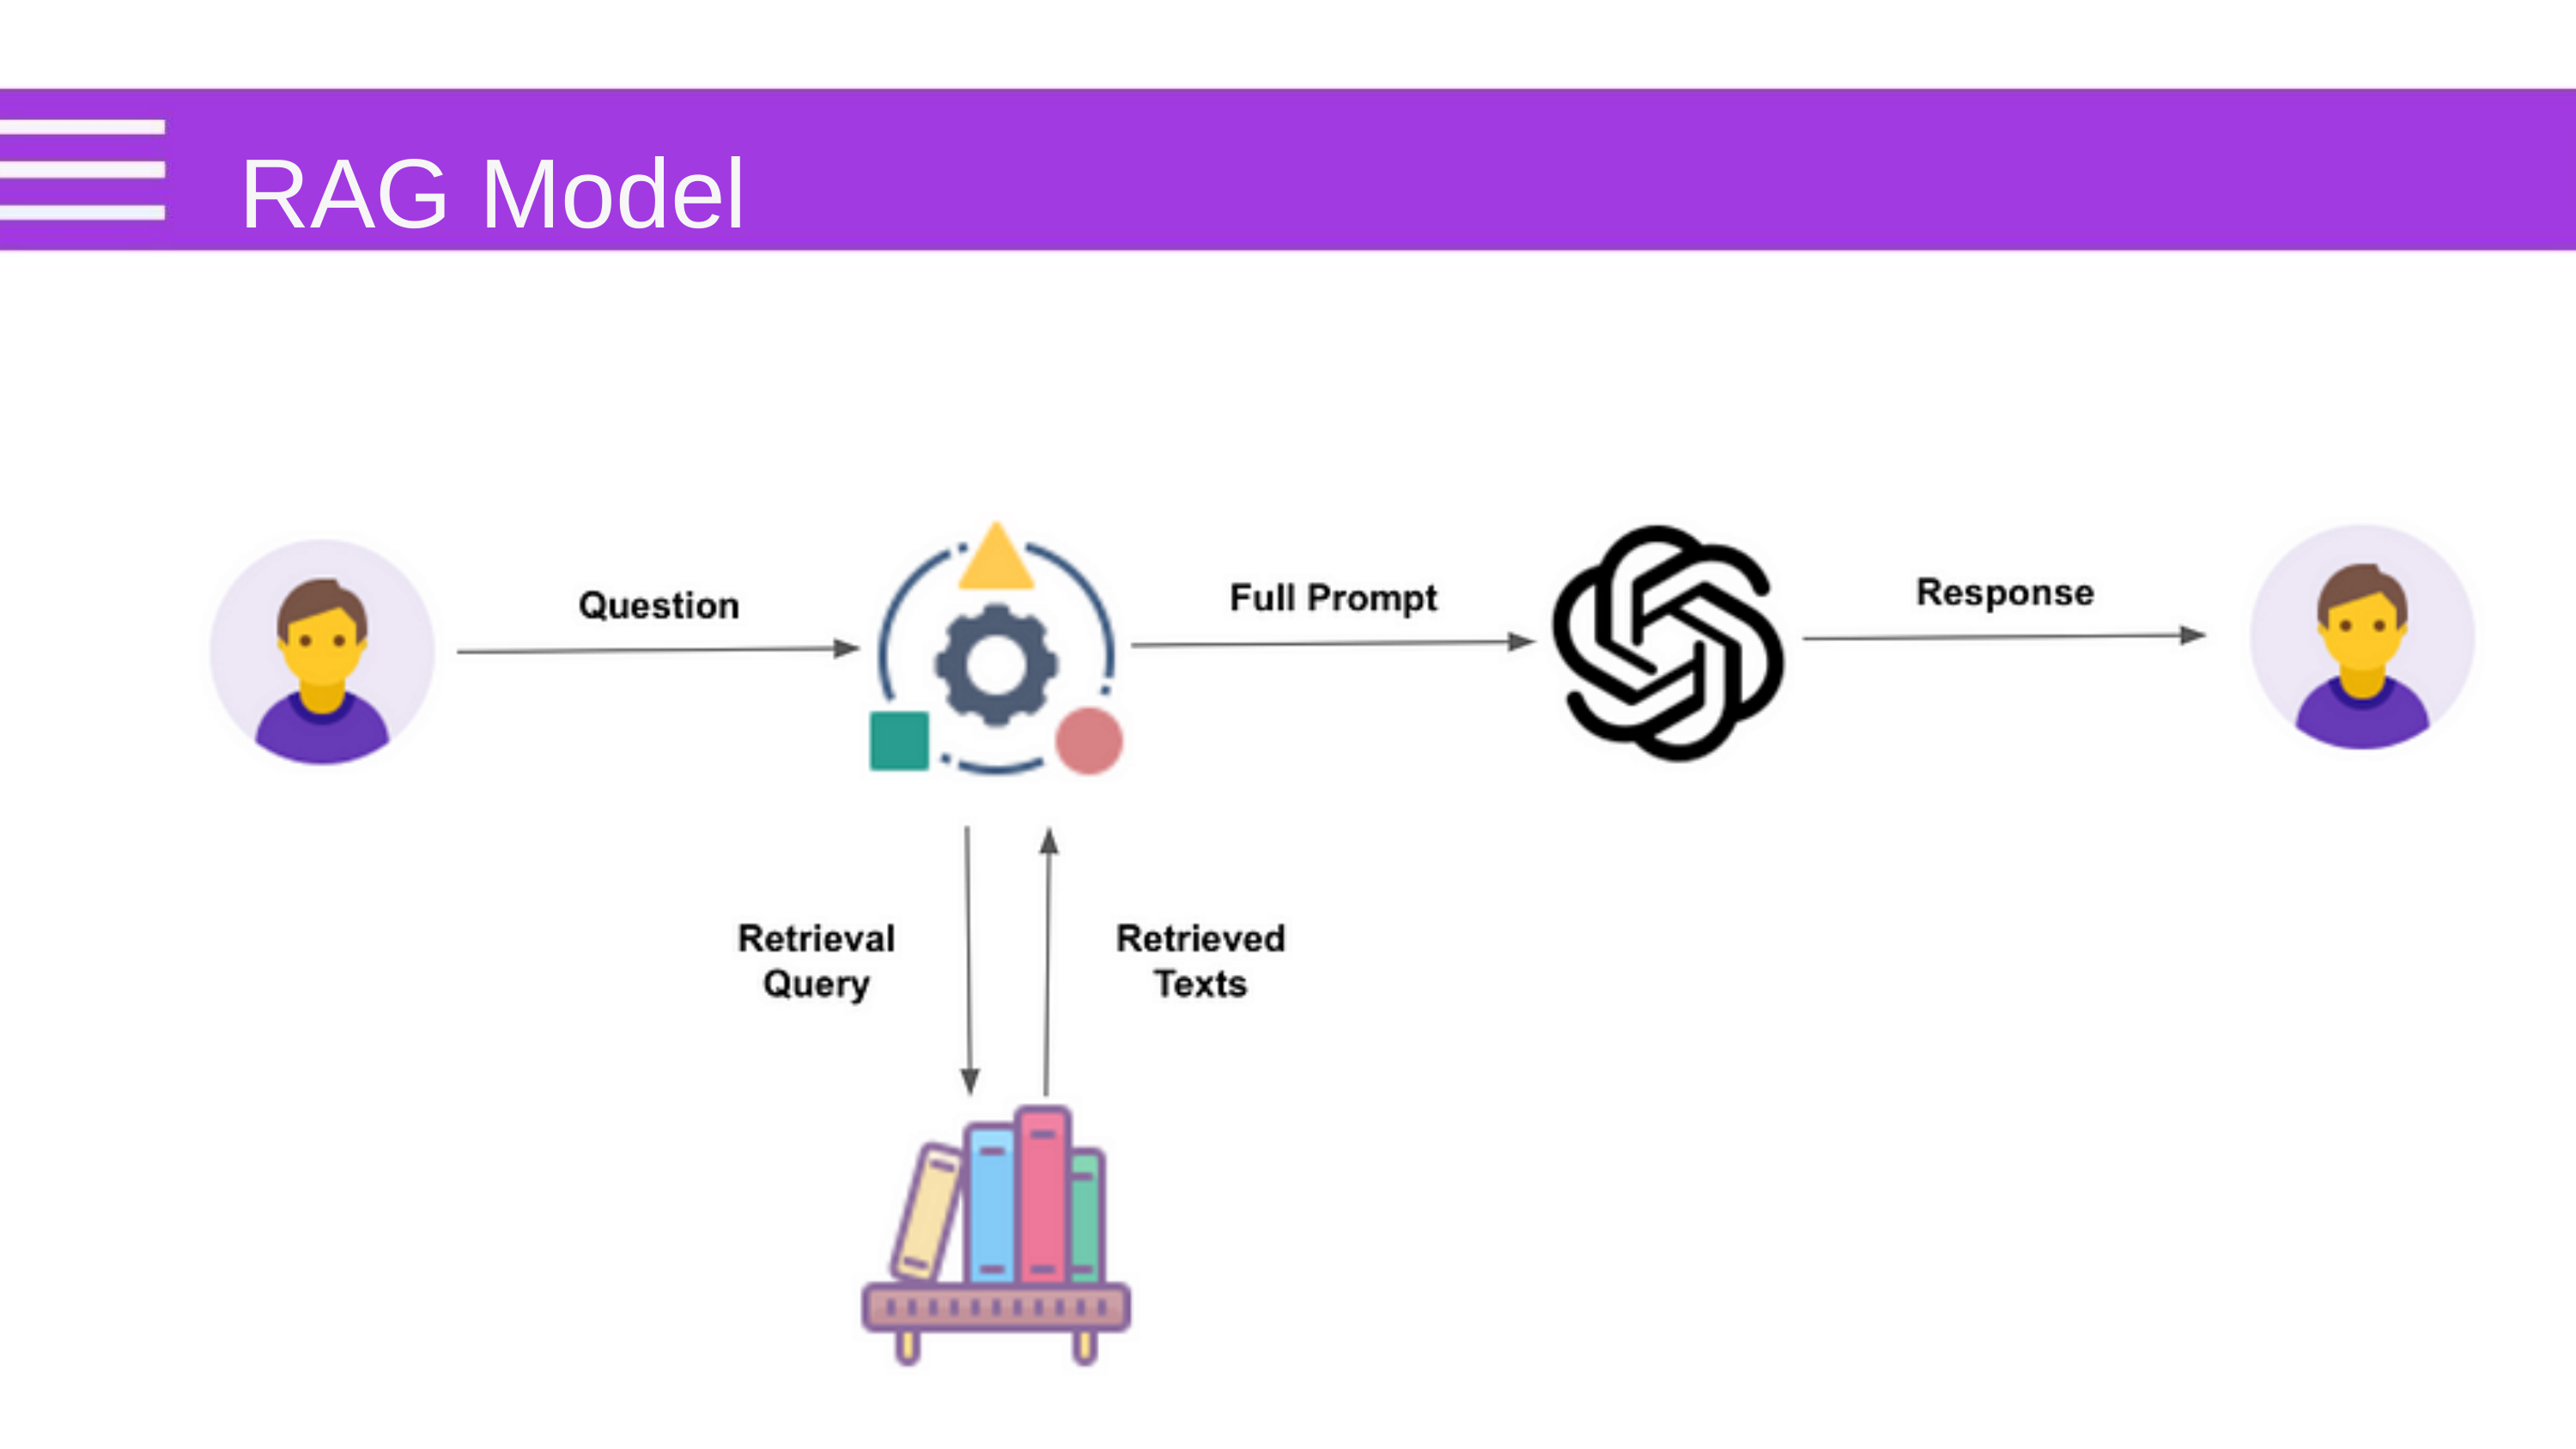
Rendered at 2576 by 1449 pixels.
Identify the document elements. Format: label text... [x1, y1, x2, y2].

text_box [144, 461, 2531, 1449]
text_box [0, 0, 2576, 1449]
text_box RAG Model [239, 106, 1230, 248]
